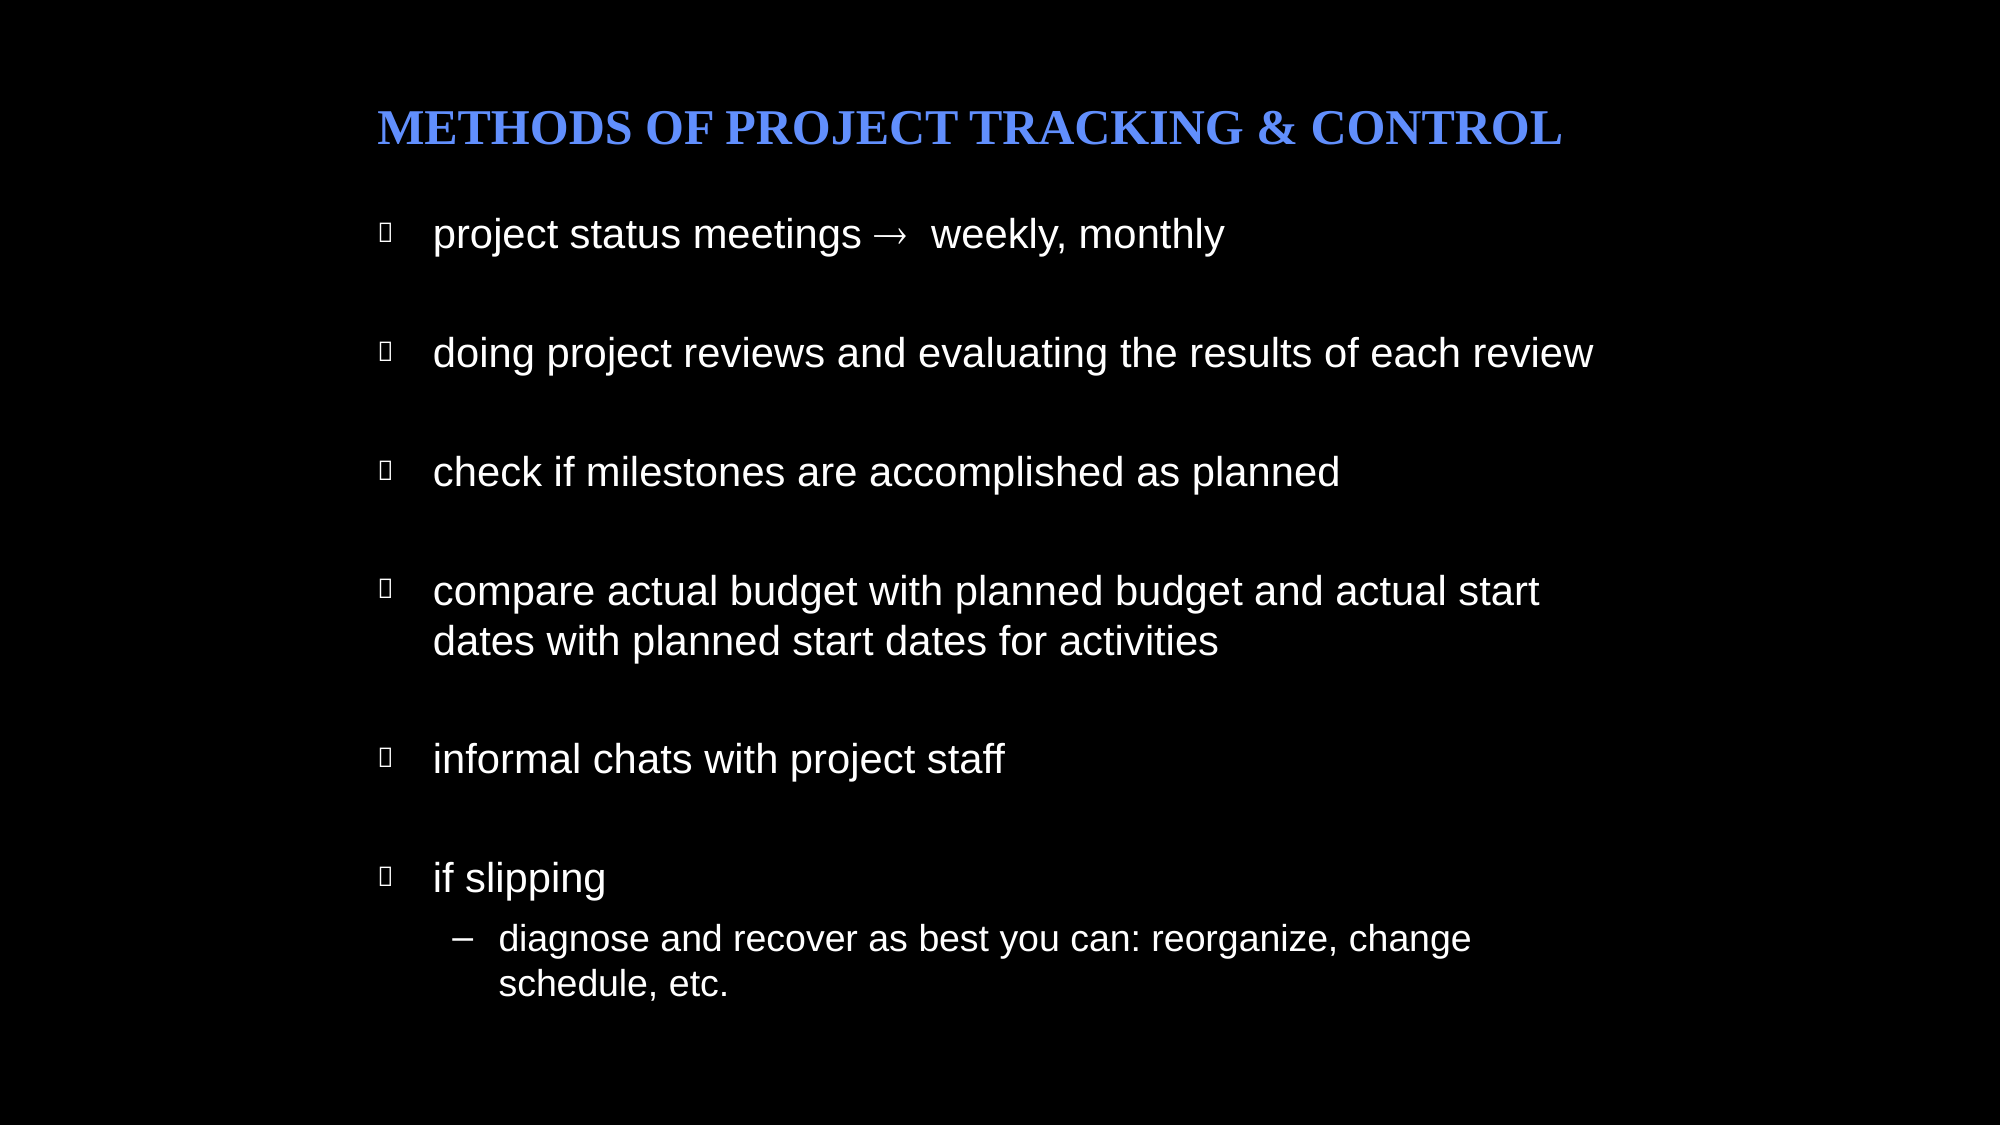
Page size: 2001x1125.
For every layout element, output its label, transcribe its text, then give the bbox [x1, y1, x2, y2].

text_box METHODS OF PROJECT TRACKING & CONTROL [362, 99, 1638, 150]
text_box project status meetings  weekly, monthly doing project reviews and evaluating the results of each review check if milestones are accomplished as planned compare actual budget with planned budget and actual start dates with planned start dates for activities informal chats with project staff if slipping diagnose and recover as best you can: reorganize, change schedule, etc. [362, 199, 1638, 1025]
